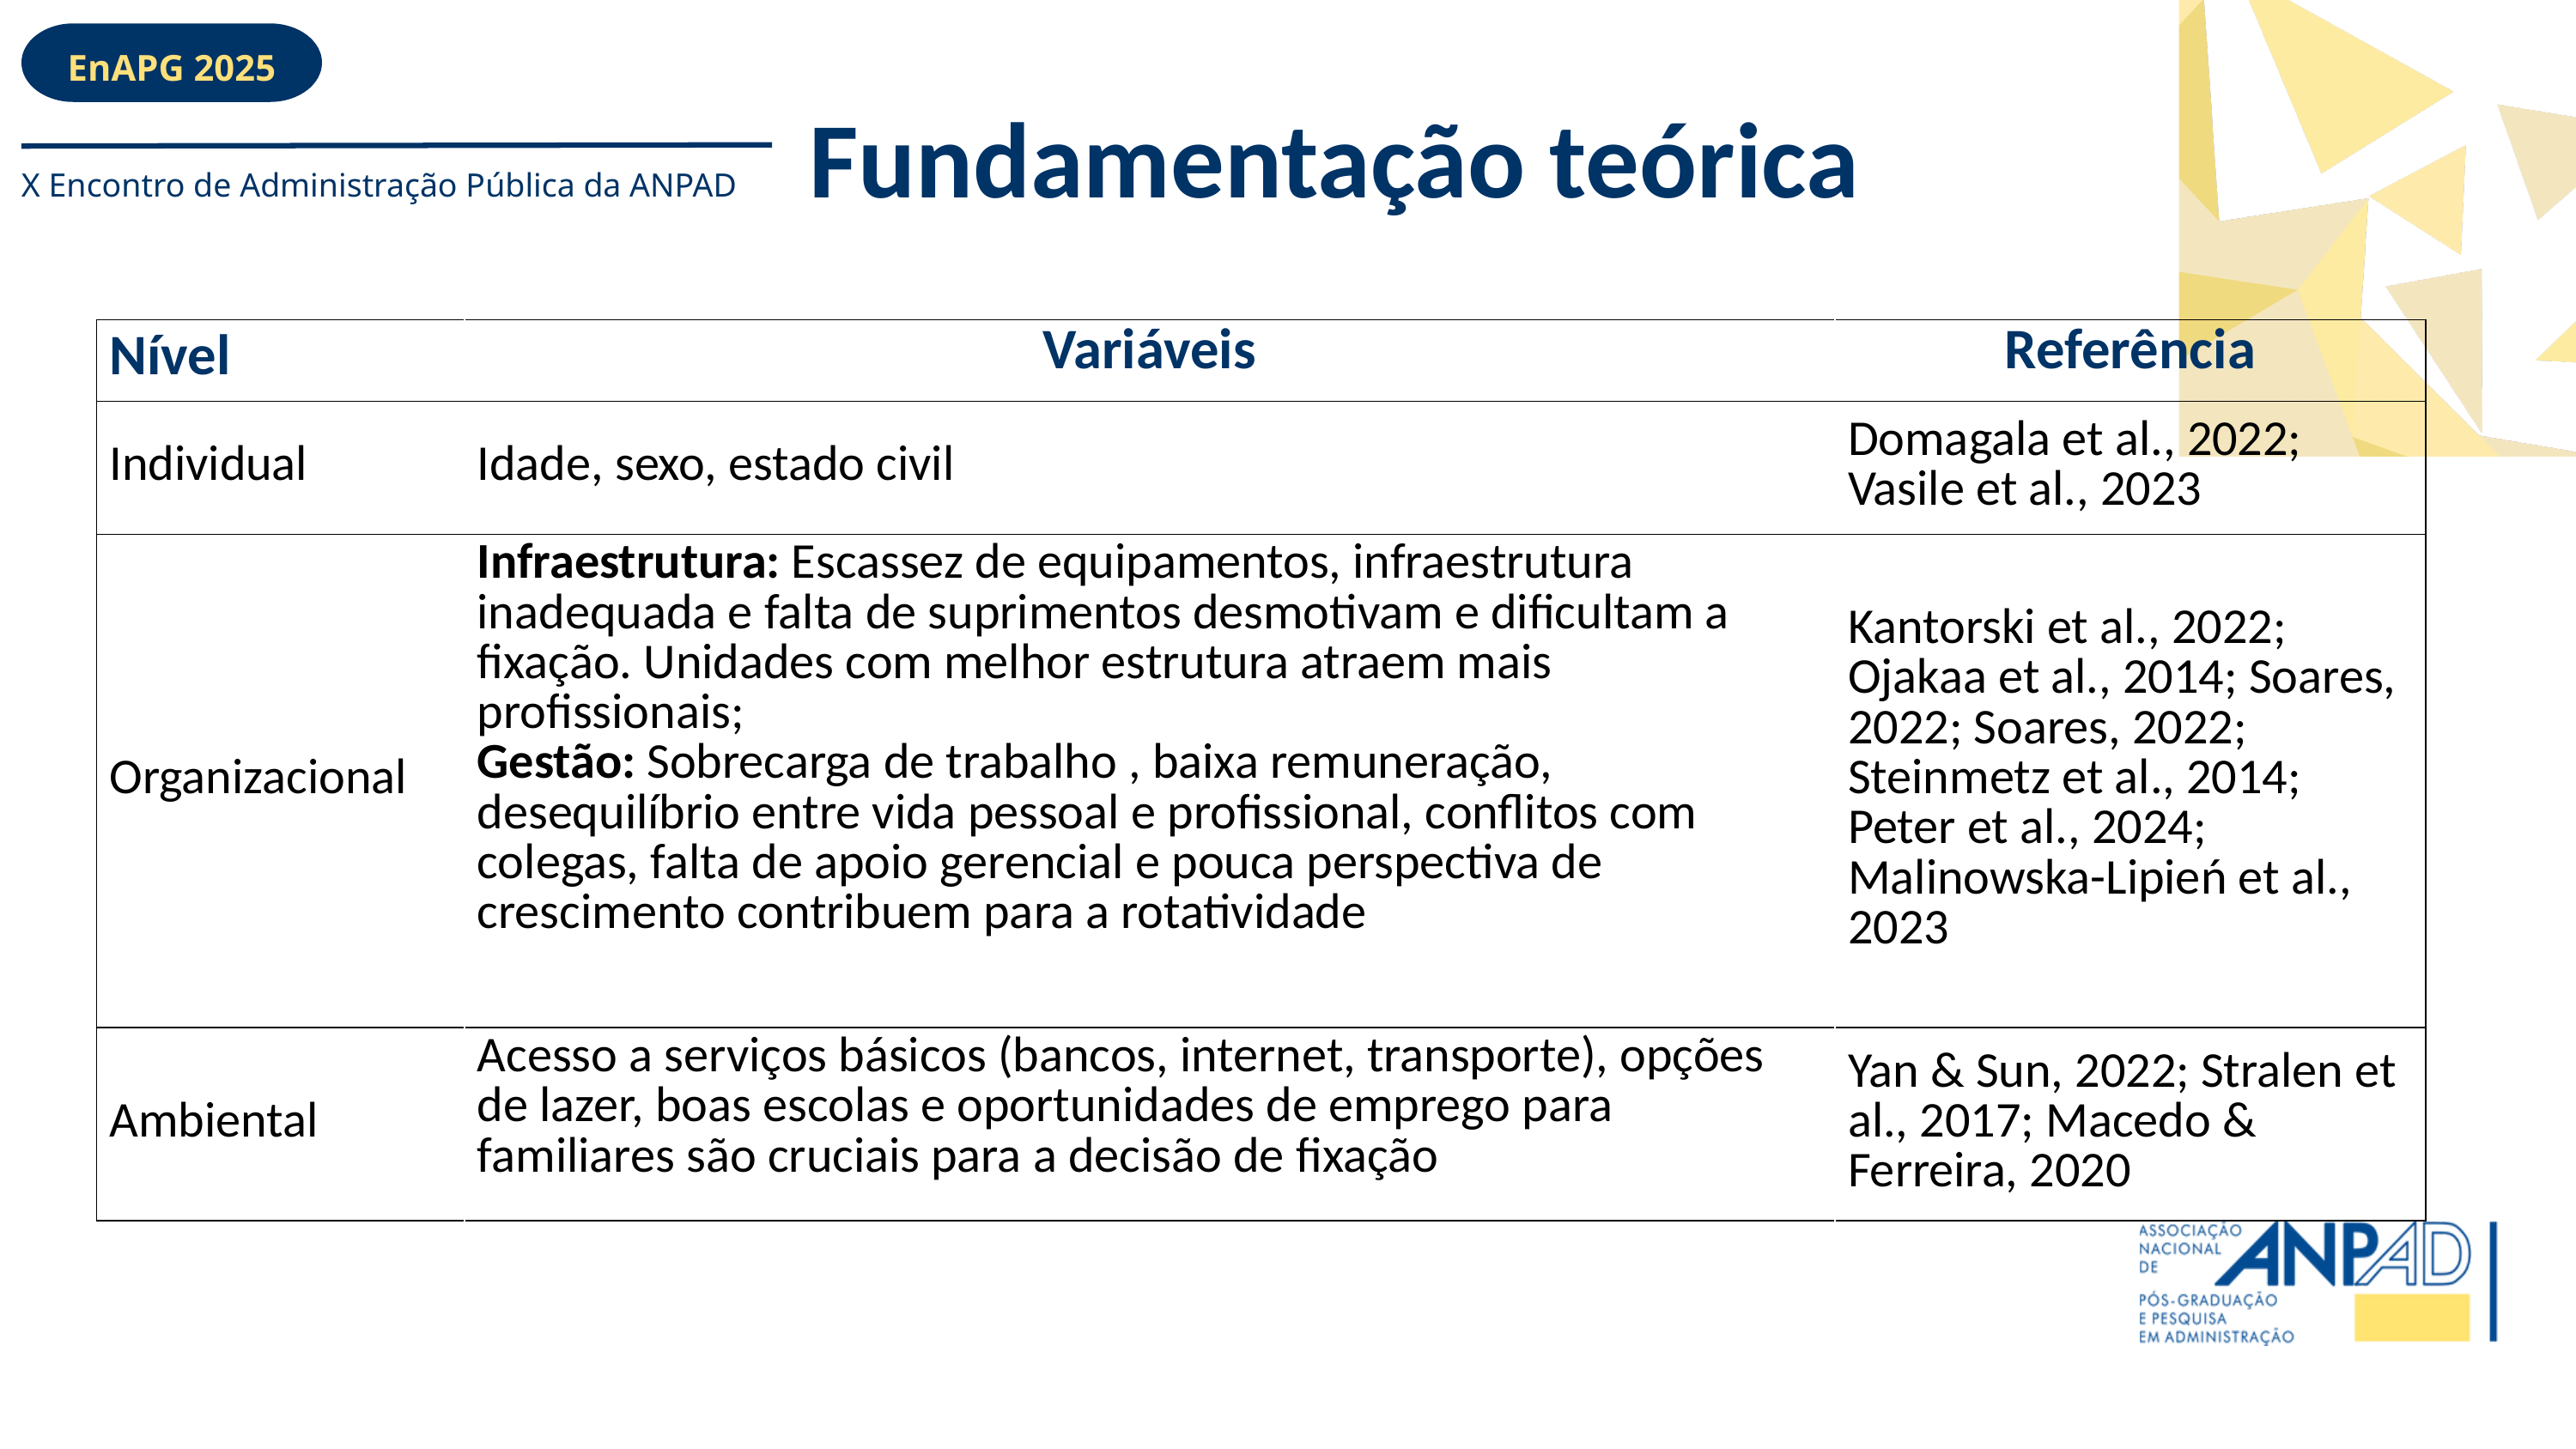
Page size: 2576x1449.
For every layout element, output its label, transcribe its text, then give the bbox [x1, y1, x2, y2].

text_box X Encontro de Administração Pública da ANPAD [21, 153, 708, 203]
table_cell Yan & Sun, 2022; Stralen et al., 2017; Macedo & Ferreira, 2020 [1836, 1028, 2425, 1220]
text_box Fundamentação teórica [708, 84, 1960, 227]
table_header Variáveis [465, 320, 1834, 401]
table_header Referência [1836, 320, 2425, 401]
text_box [2178, 0, 2576, 457]
table_cell Organizacional [97, 535, 465, 1027]
text_box [2139, 1221, 2498, 1346]
table_cell Infraestrutura: Escassez de equipamentos, infraestrutura inadequada e falta de suprimentos desmotivam e dificultam a fixação. Unidades com melhor estrutura atraem mais profissionais; Gestão: Sobrecarga de trabalho , baixa remuneração, desequilíbrio entre vida pessoal e profissional, conflitos com colegas, falta de apoio gerencial e pouca perspectiva de crescimento contribuem para a rotatividade [465, 535, 1835, 1027]
table_header Nível [97, 320, 464, 401]
table_cell Idade, sexo, estado civil [465, 402, 1834, 534]
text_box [21, 23, 323, 102]
table_cell Kantorski et al., 2022; Ojakaa et al., 2014; Soares, 2022; Soares, 2022; Steinmetz et al., 2014; Peter et al., 2024; Malinowska-Lipień et al., 2023 [1835, 535, 2425, 1027]
table_cell Acesso a serviços básicos (bancos, internet, transporte), opções de lazer, boas escolas e oportunidades de emprego para familiares são cruciais para a decisão de fixação [465, 1028, 1834, 1220]
table_cell Domagala et al., 2022; Vasile et al., 2023 [1836, 402, 2425, 534]
table_cell Ambiental [97, 1028, 464, 1220]
table_cell Individual [97, 402, 464, 534]
